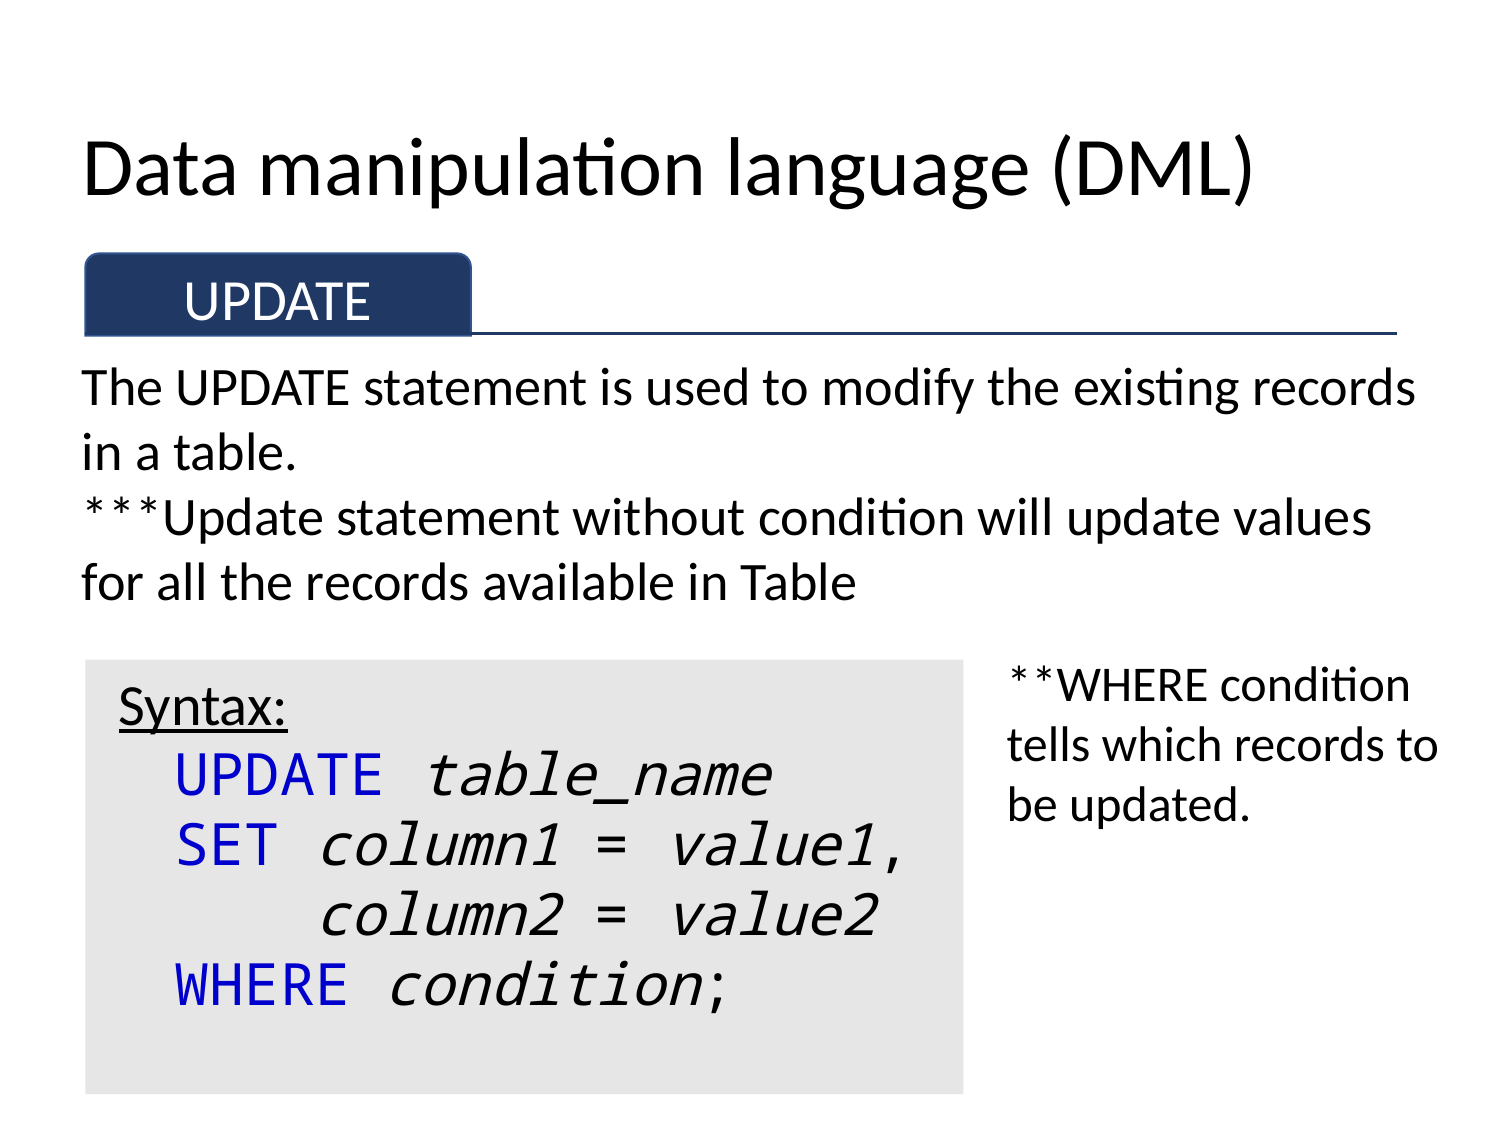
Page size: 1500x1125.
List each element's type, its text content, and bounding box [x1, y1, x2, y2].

title Data manipulation language (DML) [67, 59, 1398, 278]
text_box Syntax: UPDATE table_name SET column1 = value1, column2 = value2 WHERE condition; [85, 659, 964, 1095]
text_box UPDATE [84, 252, 472, 337]
text_box **WHERE condition tells which records to be updated. [991, 643, 1455, 839]
text_box The UPDATE statement is used to modify the existing records in a table. ***Update statement without condition will update values for all the records available in Table [67, 344, 1455, 619]
